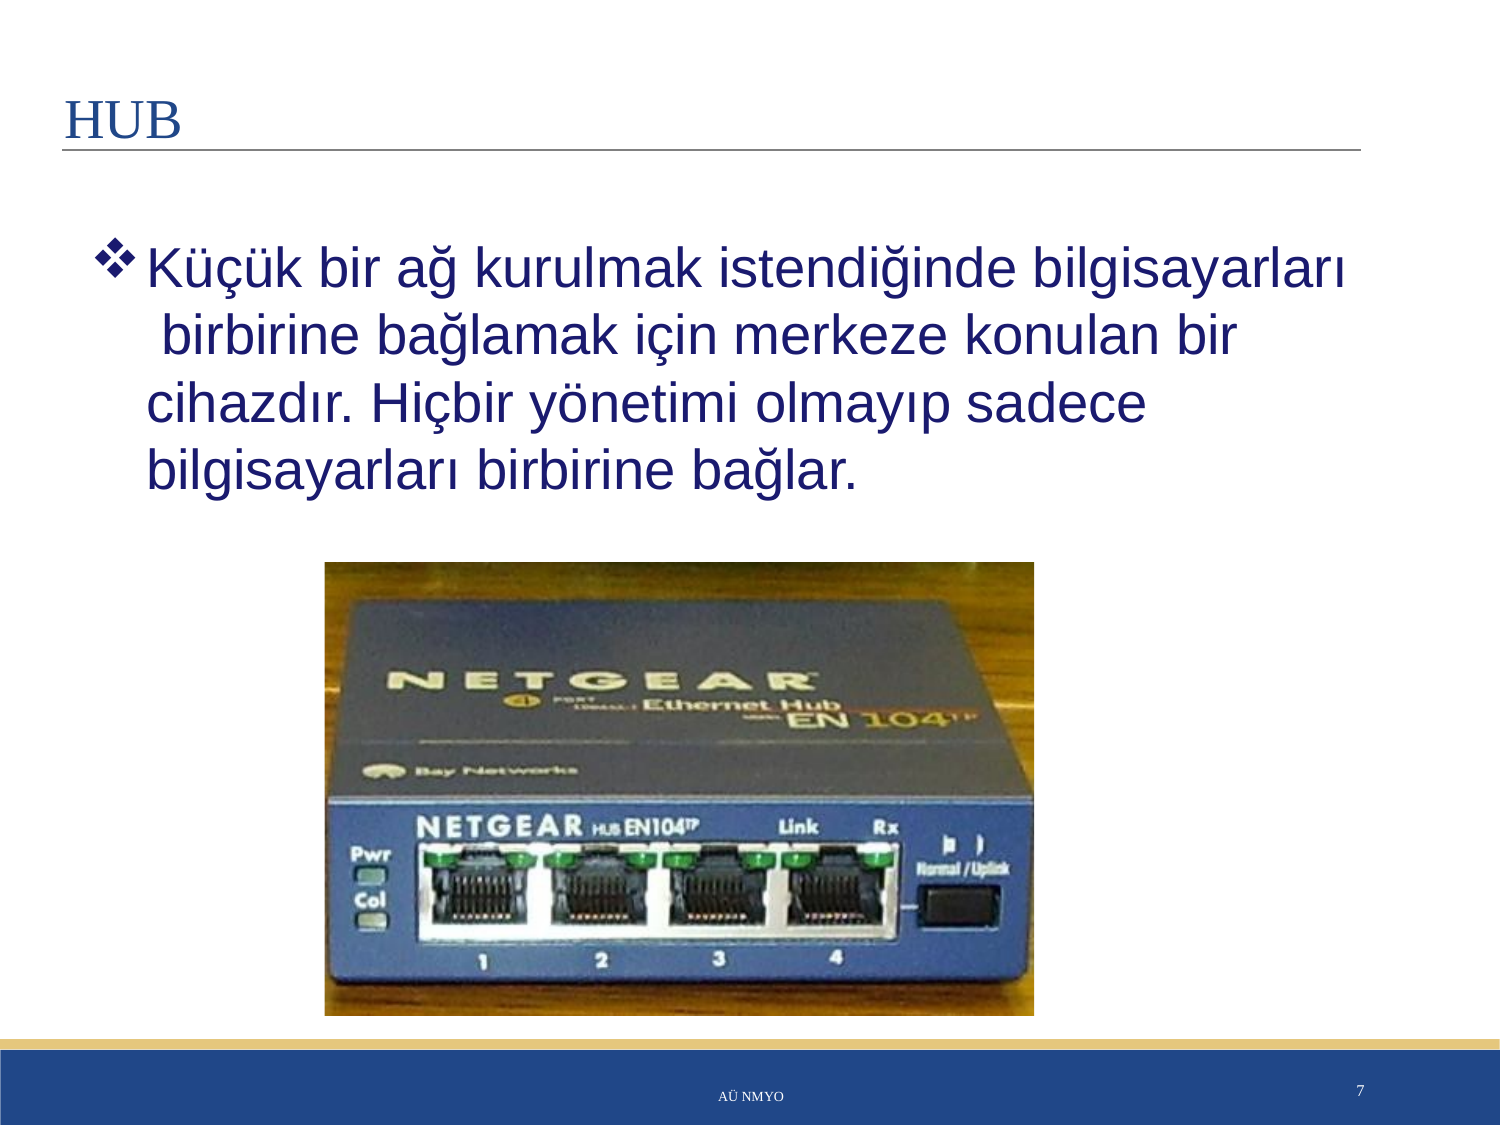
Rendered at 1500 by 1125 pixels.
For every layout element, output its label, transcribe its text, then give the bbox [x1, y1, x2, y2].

title HUB [62, 0, 1438, 150]
slide_number 7 [1218, 1059, 1380, 1120]
footer AÜ NMYO [453, 763, 1047, 1125]
text_box [324, 562, 1035, 1016]
text_box Küçük bir ağ kurulmak istendiğinde bilgisayarları birbirine bağlamak için merkeze konulan bir cihazdır. Hiçbir yönetimi olmayıp sadece bilgisayarları birbirine bağlar. [87, 228, 1352, 501]
